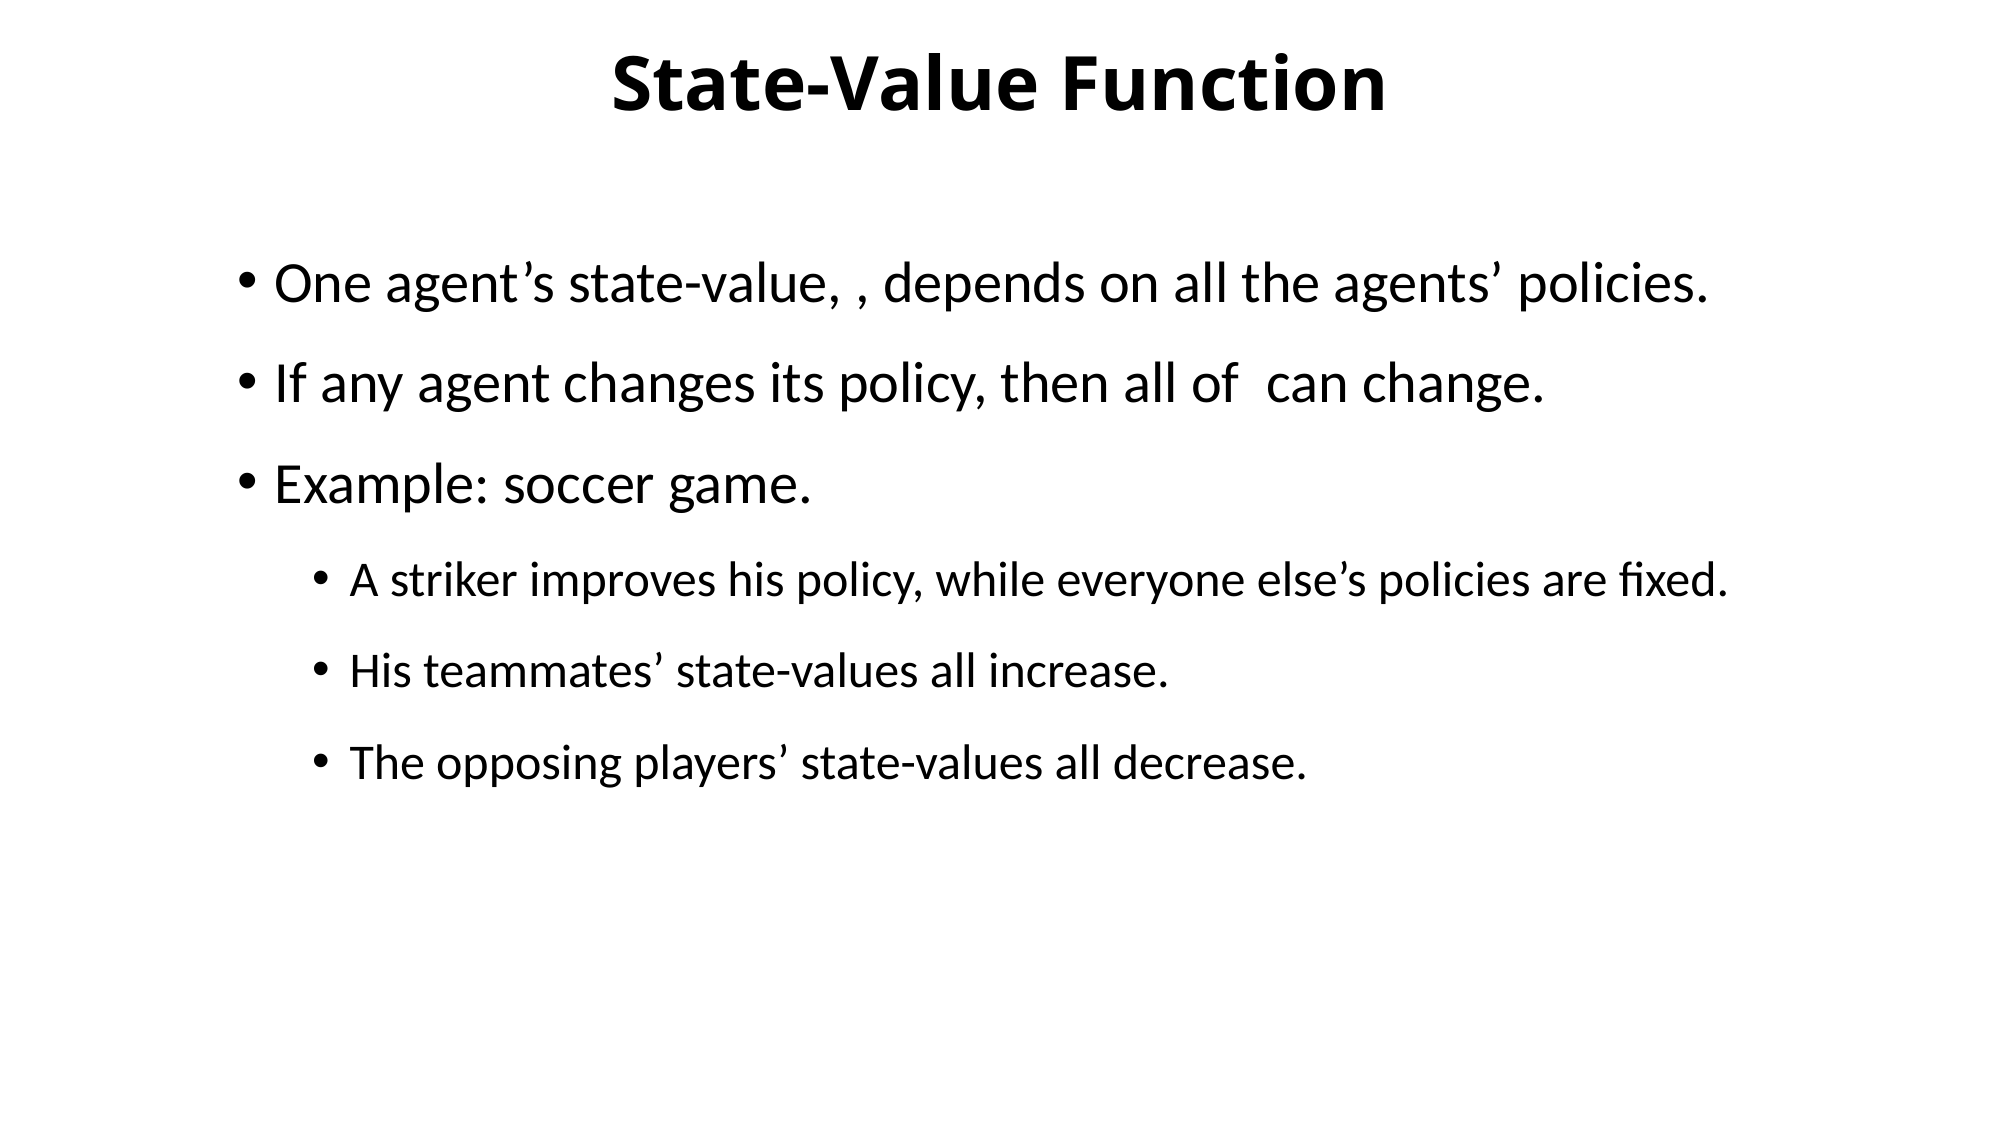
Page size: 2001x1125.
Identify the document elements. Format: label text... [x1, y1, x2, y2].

title State-Value Function [0, 1, 2000, 172]
